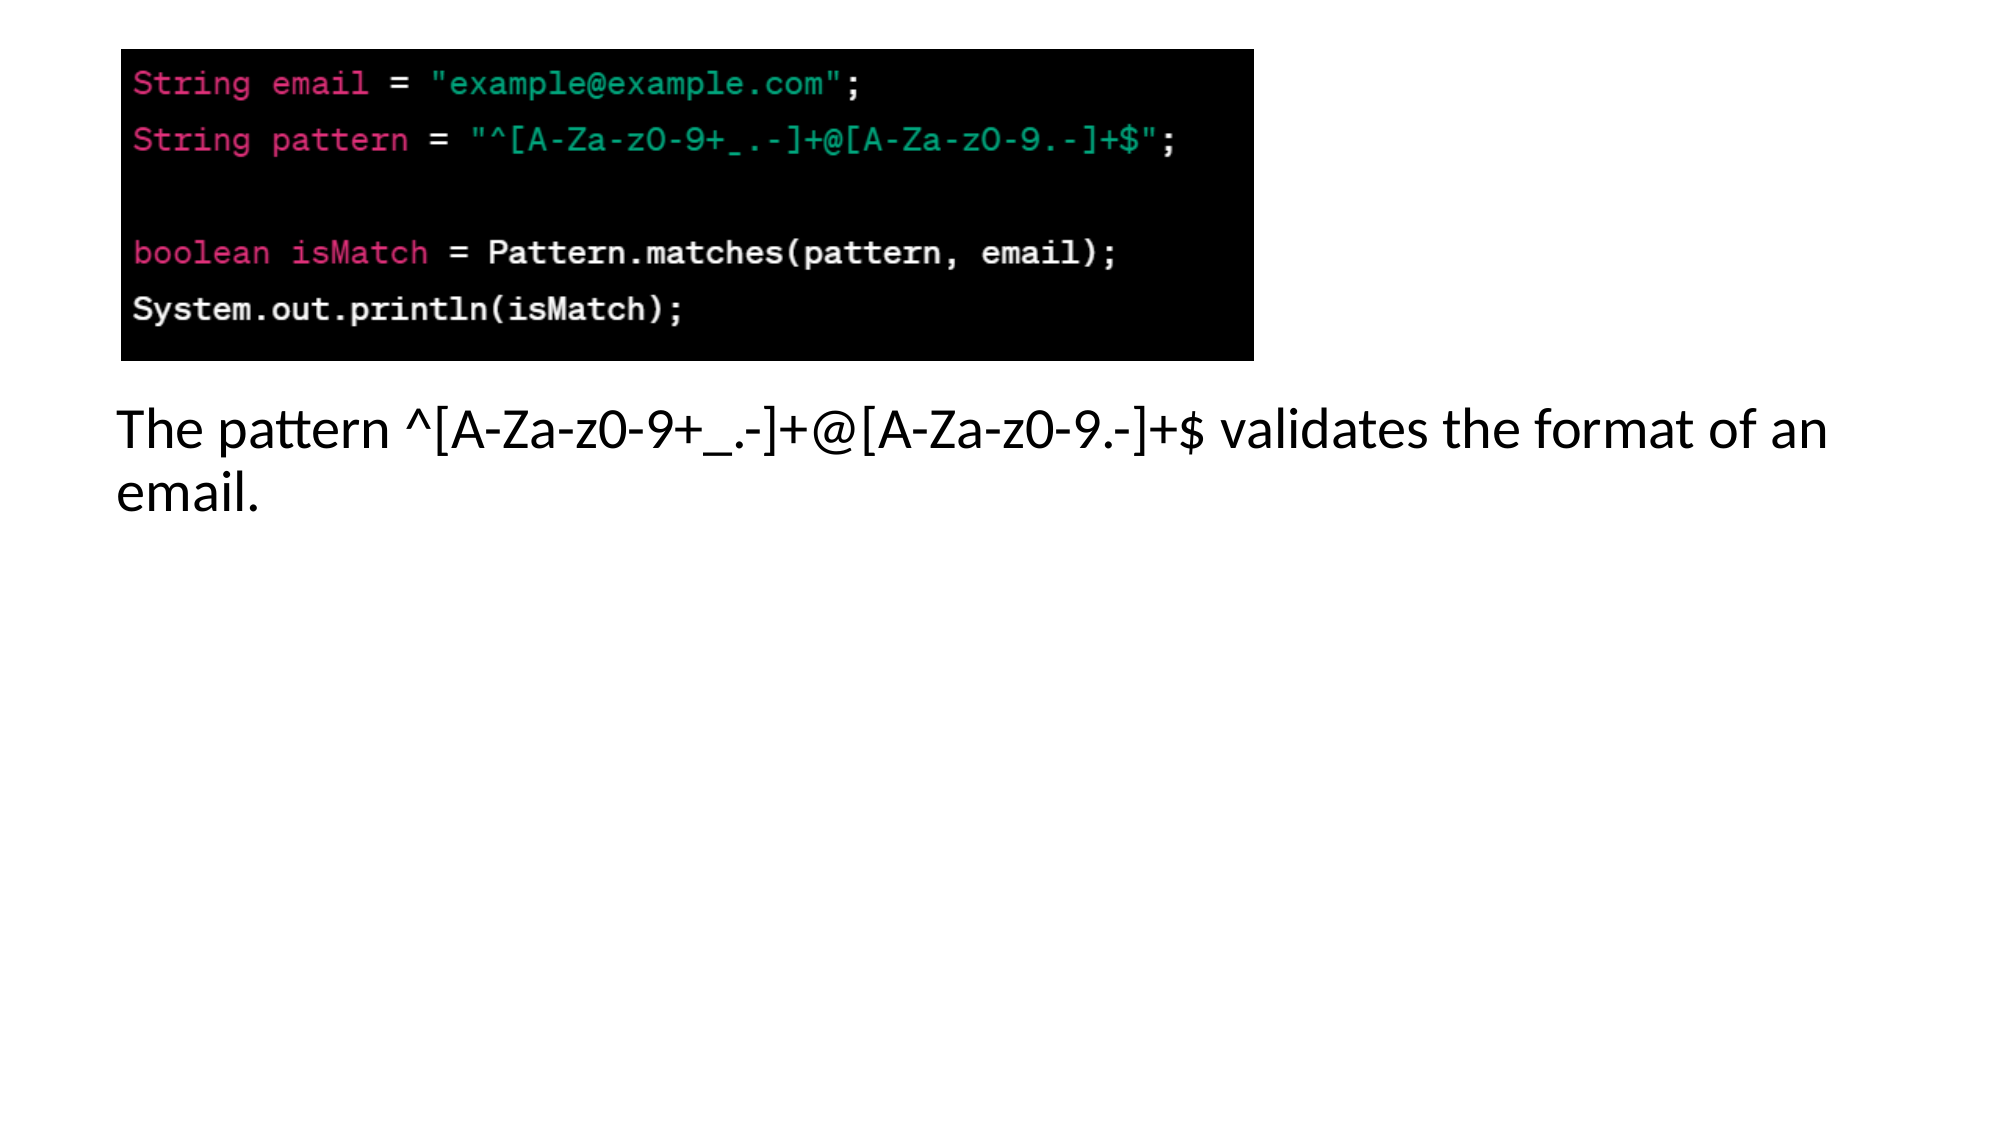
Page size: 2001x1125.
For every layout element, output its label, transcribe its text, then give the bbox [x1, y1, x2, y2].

picture [121, 49, 1254, 361]
list The pattern ^[A-Za-z0-9+_.-]+@[A-Za-z0-9.-]+$ validates the format of an email. [101, 299, 1863, 1014]
